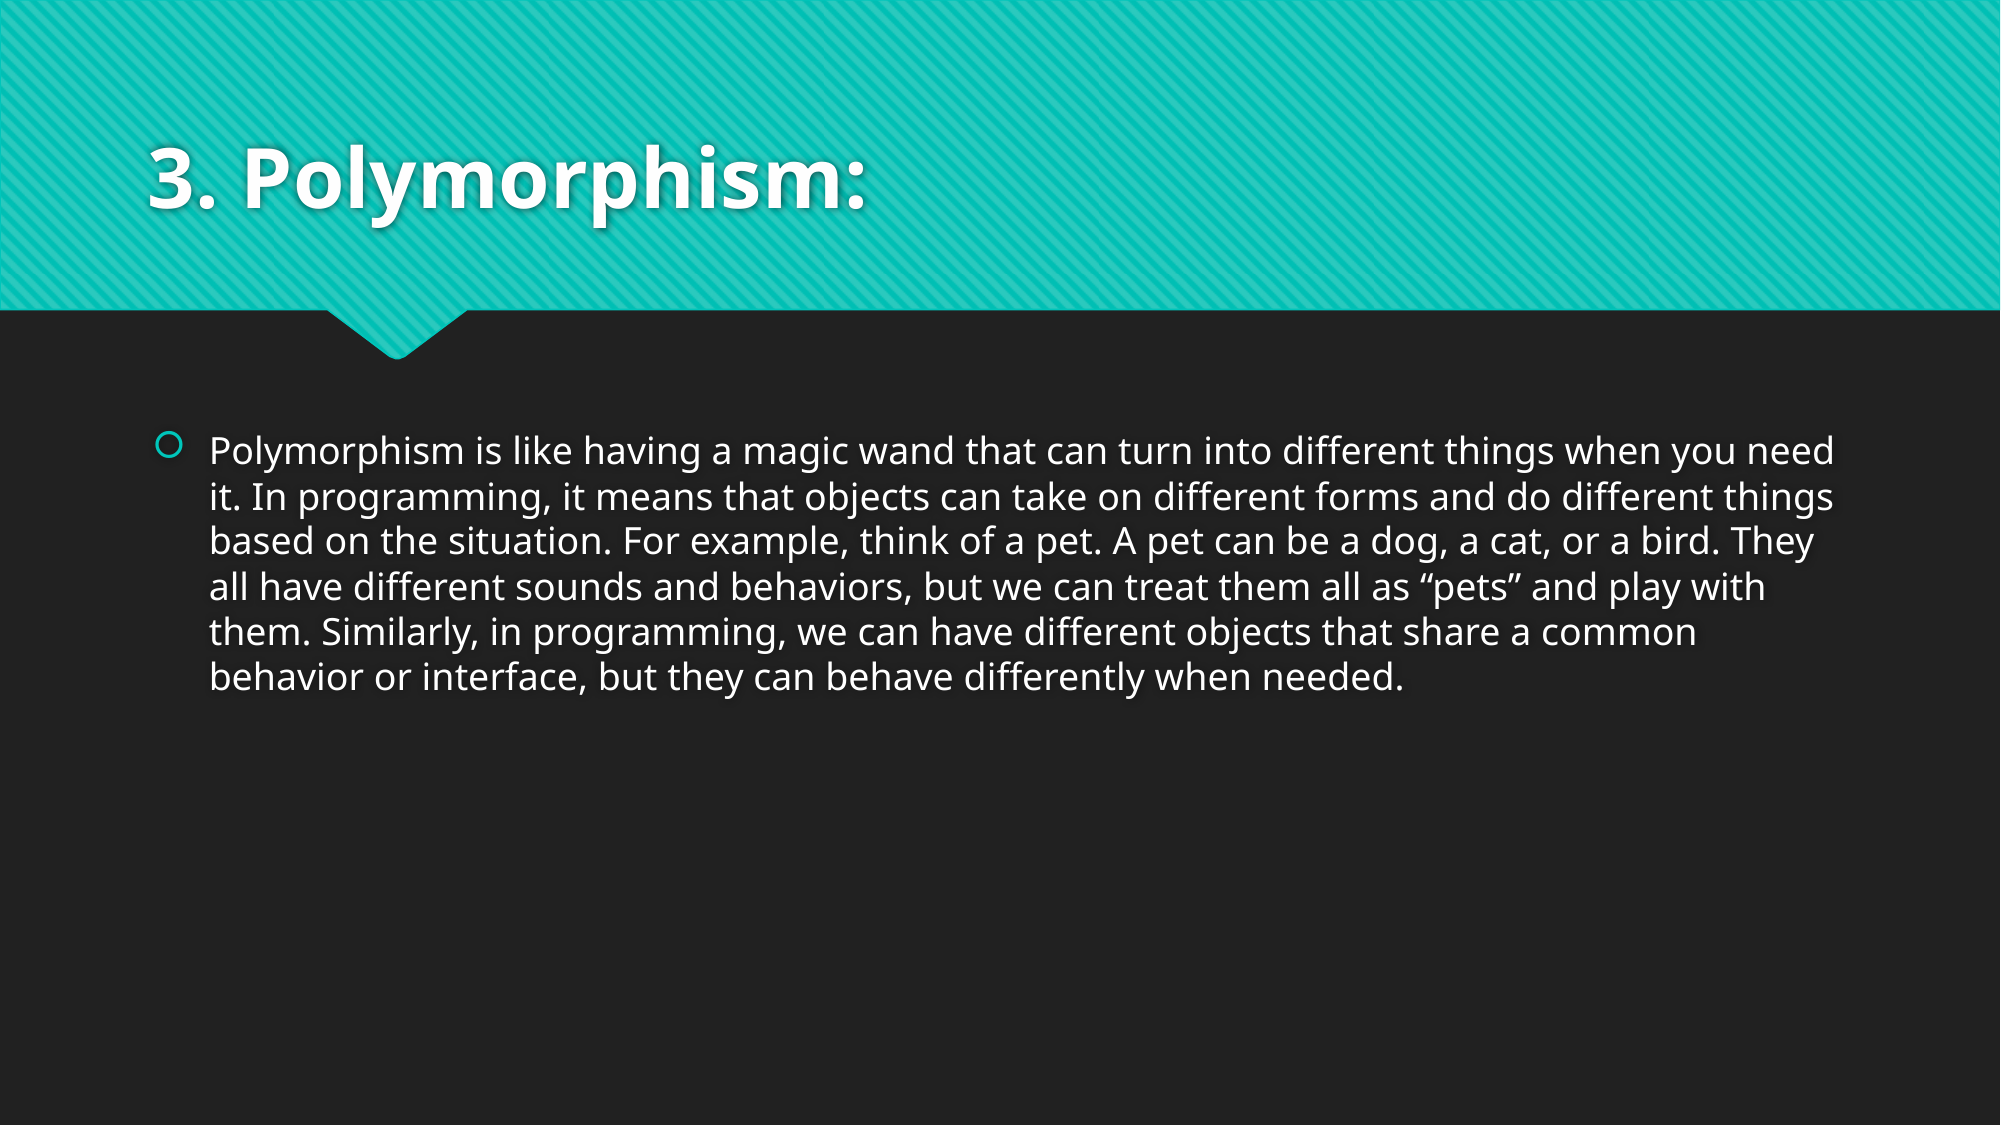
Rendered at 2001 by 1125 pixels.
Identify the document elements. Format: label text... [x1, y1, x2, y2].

title 3. Polymorphism: [132, 73, 1868, 233]
list Polymorphism is like having a magic wand that can turn into different things when you need it. In programming, it means that objects can take on different forms and do different things based on the situation. For example, think of a pet. A pet can be a dog, a cat, or a bird. They all have different sounds and behaviors, but we can treat them all as “pets” and play with them. Similarly, in programming, we can have different objects that share a common behavior or interface, but they can behave differently when needed. [137, 284, 1863, 841]
